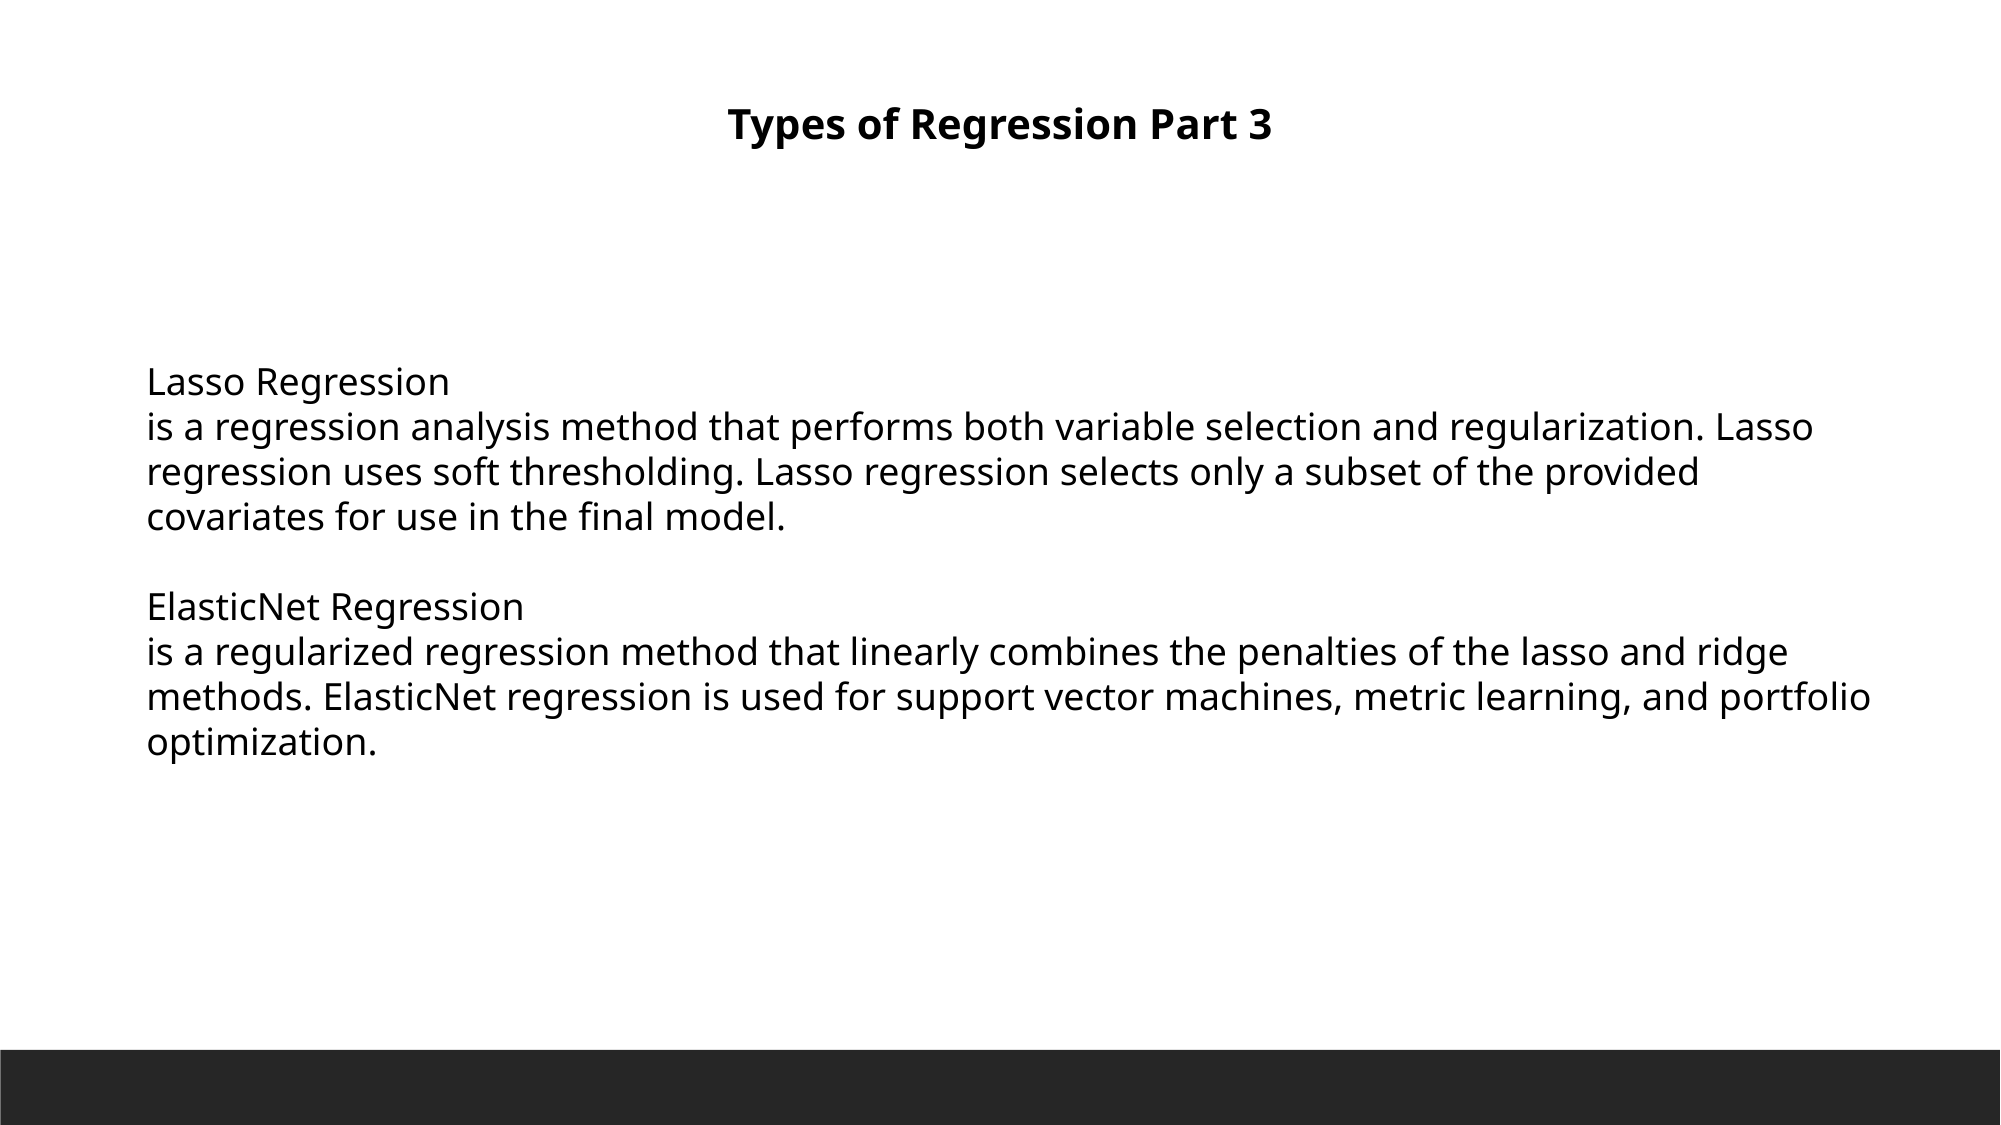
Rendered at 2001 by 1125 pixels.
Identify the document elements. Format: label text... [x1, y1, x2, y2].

text_box Lasso Regression is a regression analysis method that performs both variable selection and regularization. Lasso regression uses soft thresholding. Lasso regression selects only a subset of the provided covariates for use in the final model. ElasticNet Regression is a regularized regression method that linearly combines the penalties of the lasso and ridge methods. ElasticNet regression is used for support vector machines, metric learning, and portfolio optimization. [131, 350, 1892, 771]
text_box Types of Regression Part 3 [712, 90, 1288, 156]
